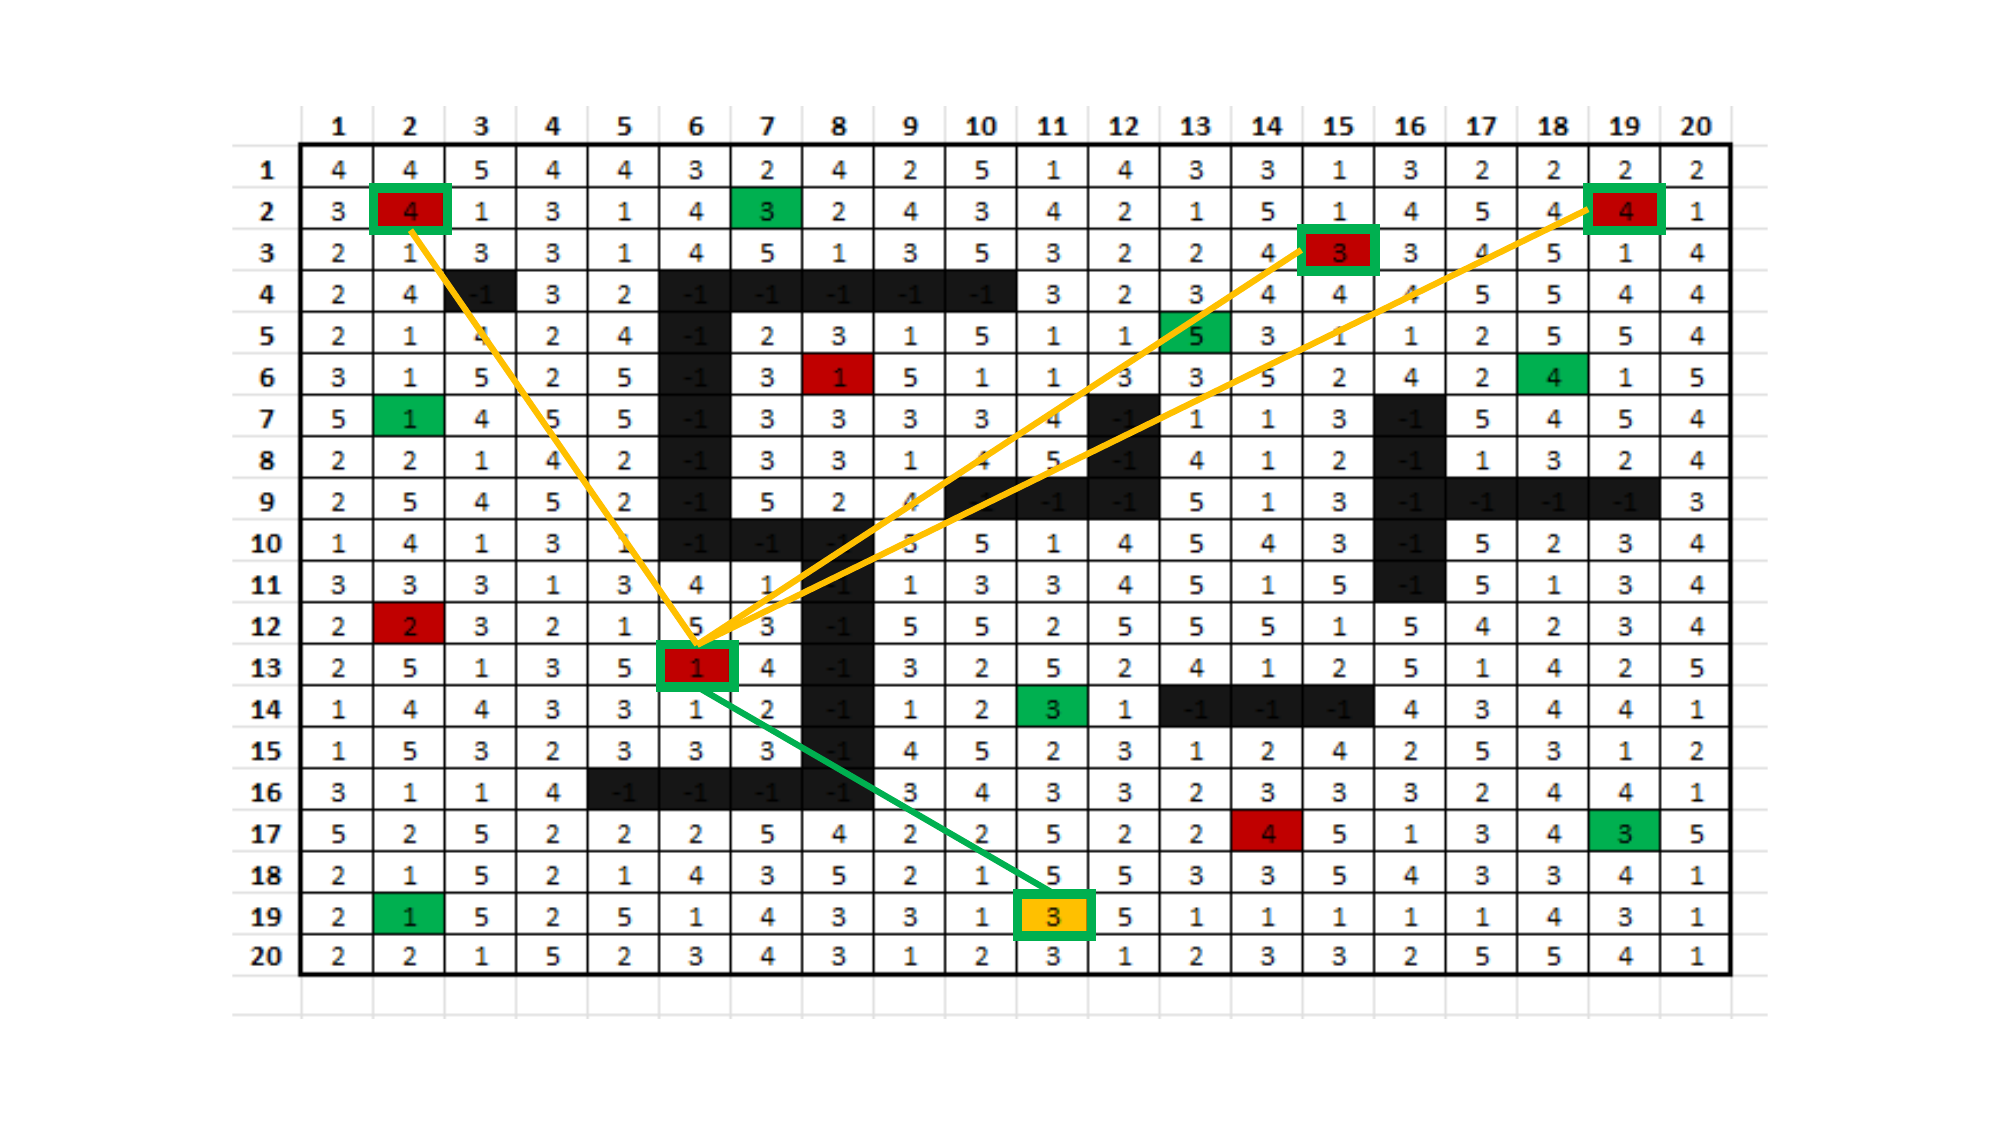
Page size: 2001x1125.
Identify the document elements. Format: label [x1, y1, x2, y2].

text_box [410, 230, 697, 645]
text_box [697, 209, 1589, 645]
picture [232, 105, 1768, 1019]
text_box [697, 686, 1055, 895]
